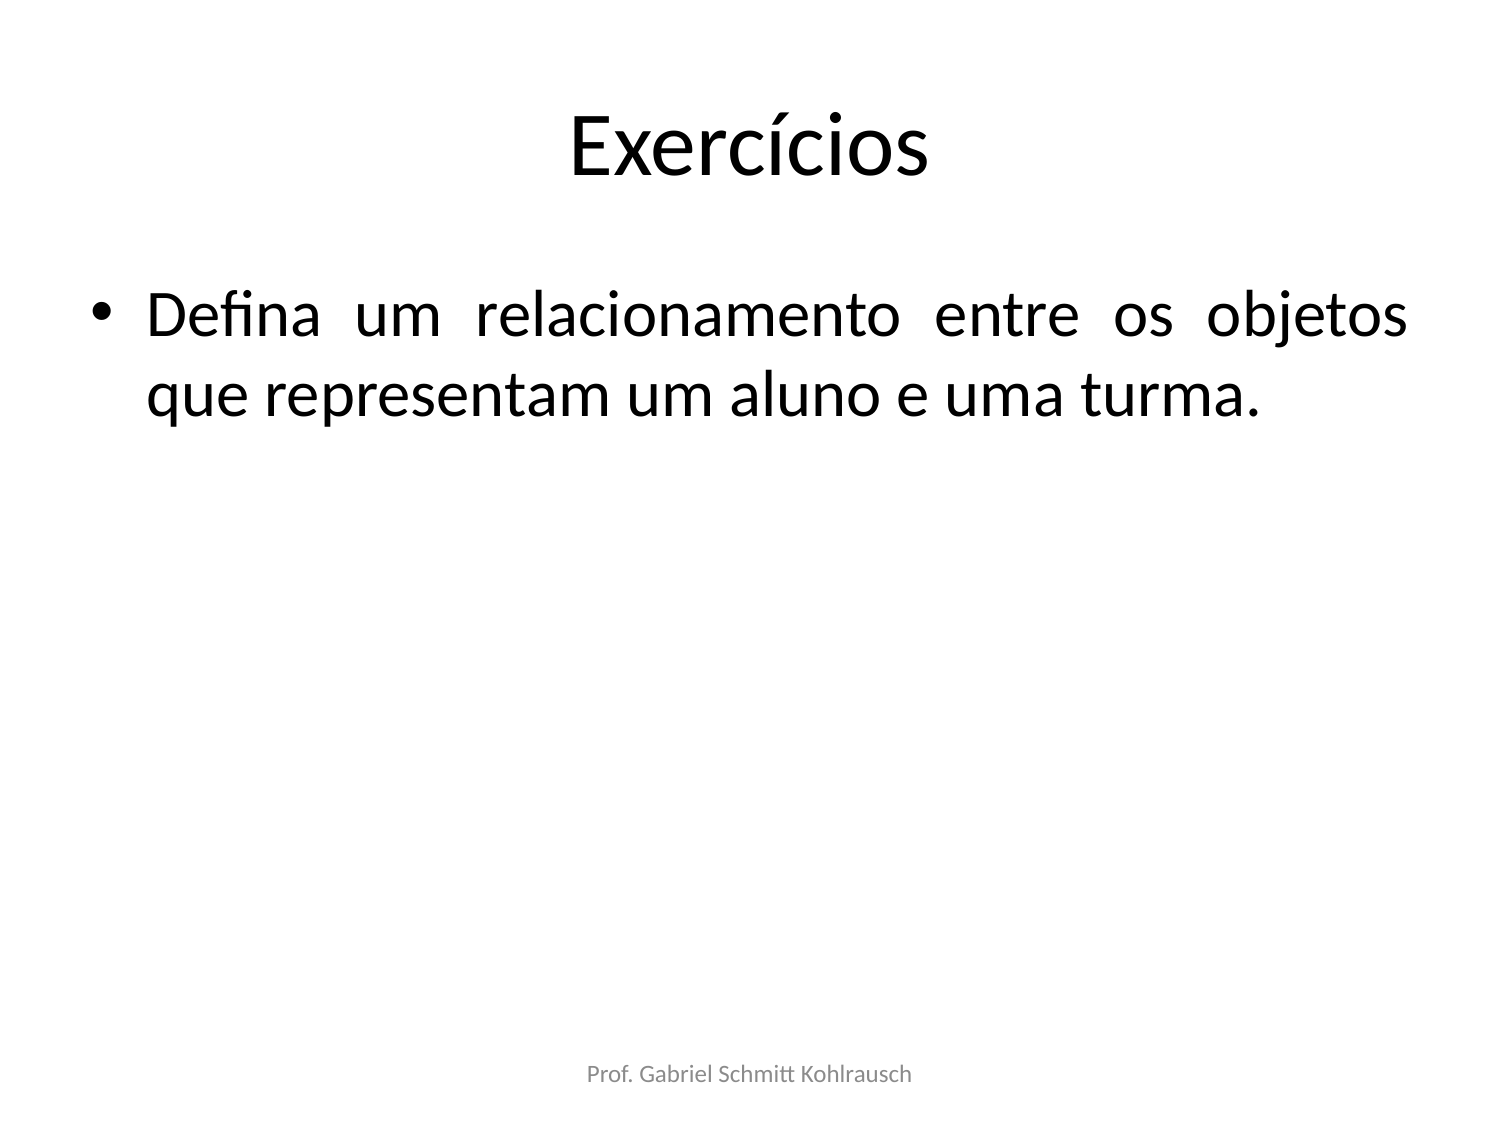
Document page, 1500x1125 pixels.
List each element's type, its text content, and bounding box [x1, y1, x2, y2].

list Defina um relacionamento entre os objetos que representam um aluno e uma turma. [75, 262, 1425, 1005]
footer Prof. Gabriel Schmitt Kohlrausch [512, 1042, 988, 1103]
title Exercícios [75, 45, 1425, 233]
